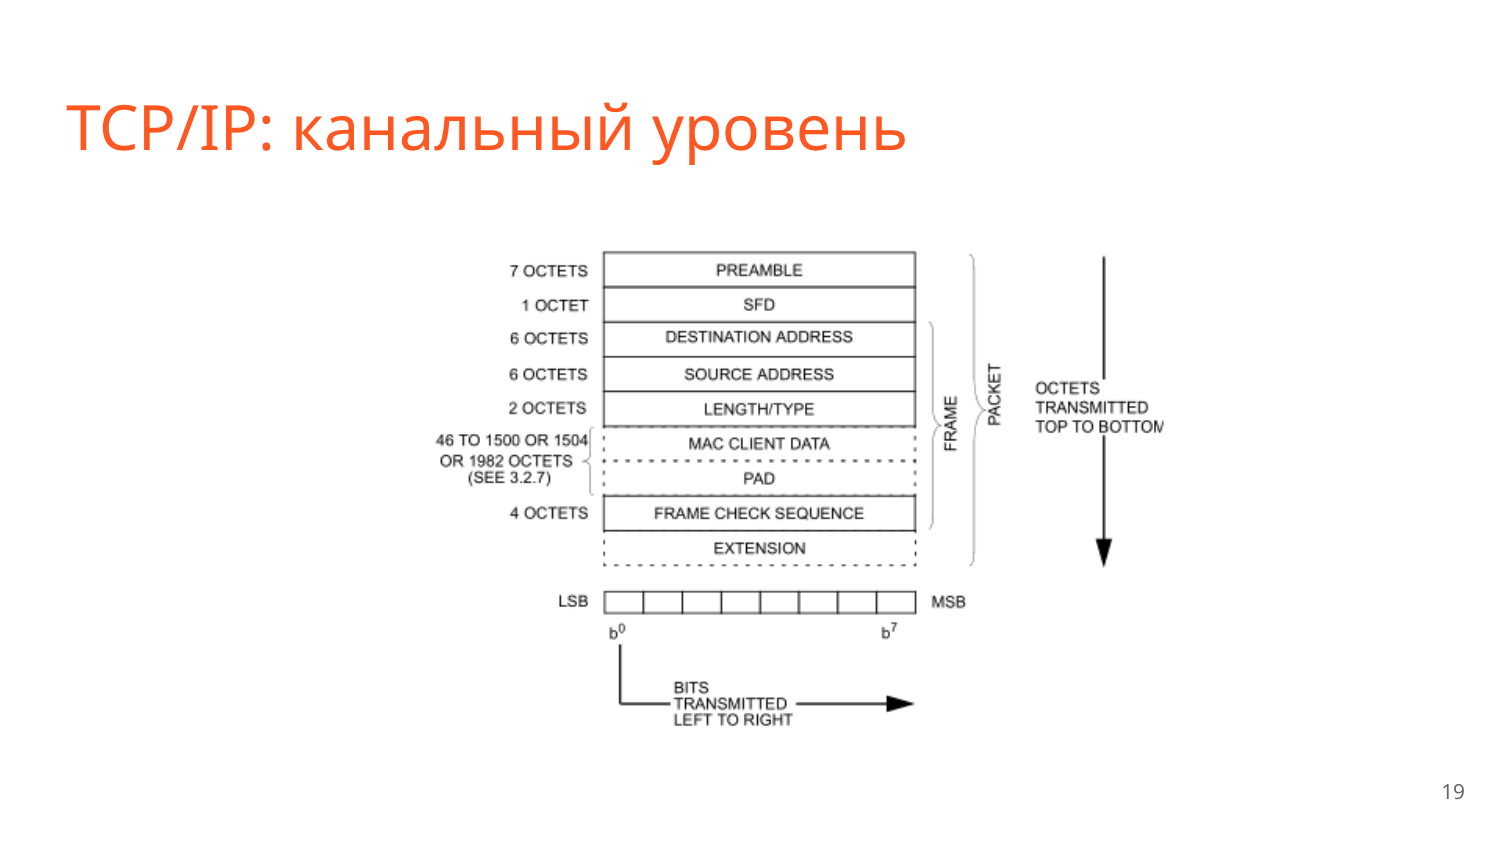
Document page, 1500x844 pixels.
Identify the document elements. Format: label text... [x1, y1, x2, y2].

slide_number ‹#› [1389, 533, 1480, 844]
title TCP/IP: канальный уровень [51, 72, 1449, 244]
picture [372, 242, 1214, 737]
